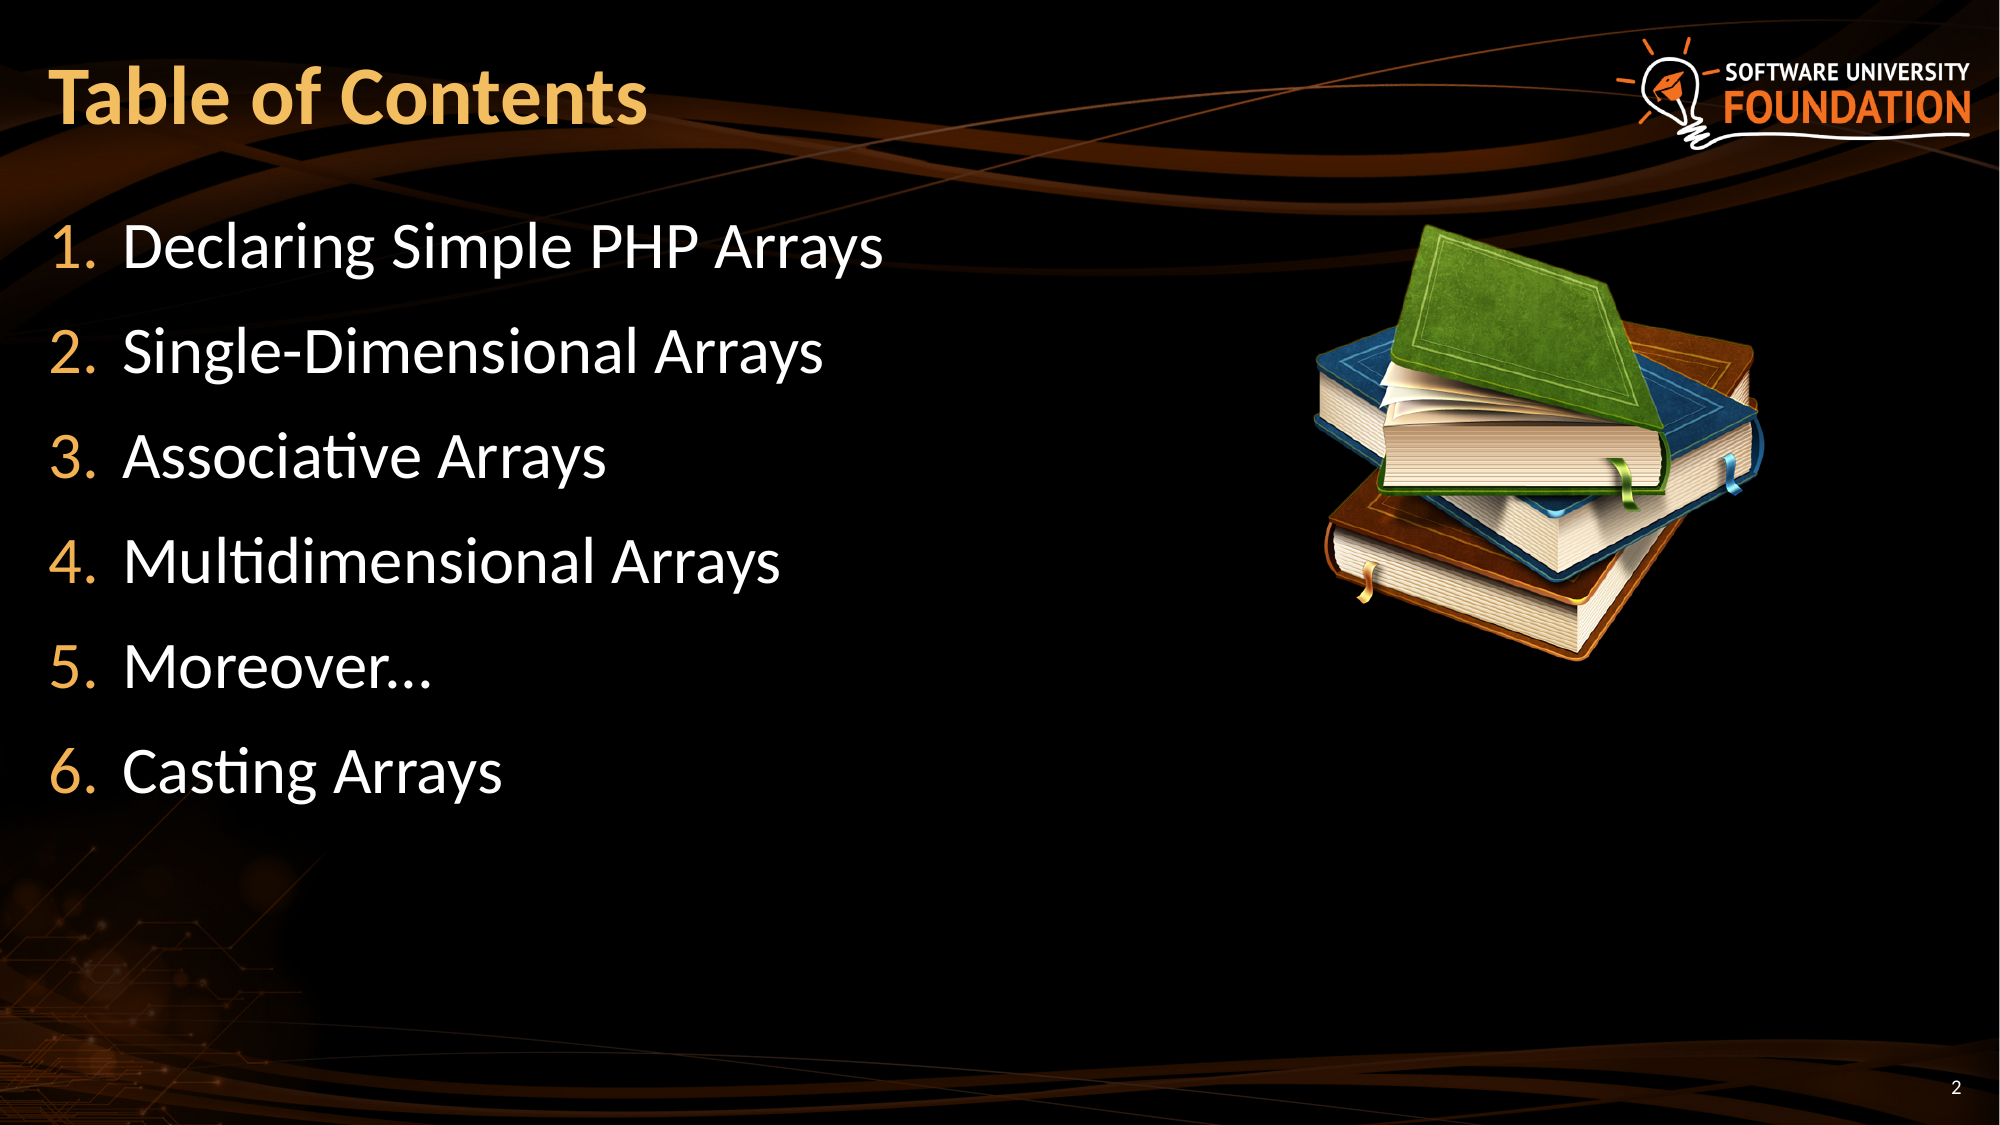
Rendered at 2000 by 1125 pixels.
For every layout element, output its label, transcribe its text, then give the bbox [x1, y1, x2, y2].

slide_number 2 [1897, 1070, 1968, 1103]
title Table of Contents [30, 6, 1602, 189]
picture [0, 0, 2000, 1125]
list Declaring Simple PHP Arrays Single-Dimensional Arrays Associative Arrays Multidimensional Arrays Moreover... Casting Arrays [31, 195, 1968, 1103]
